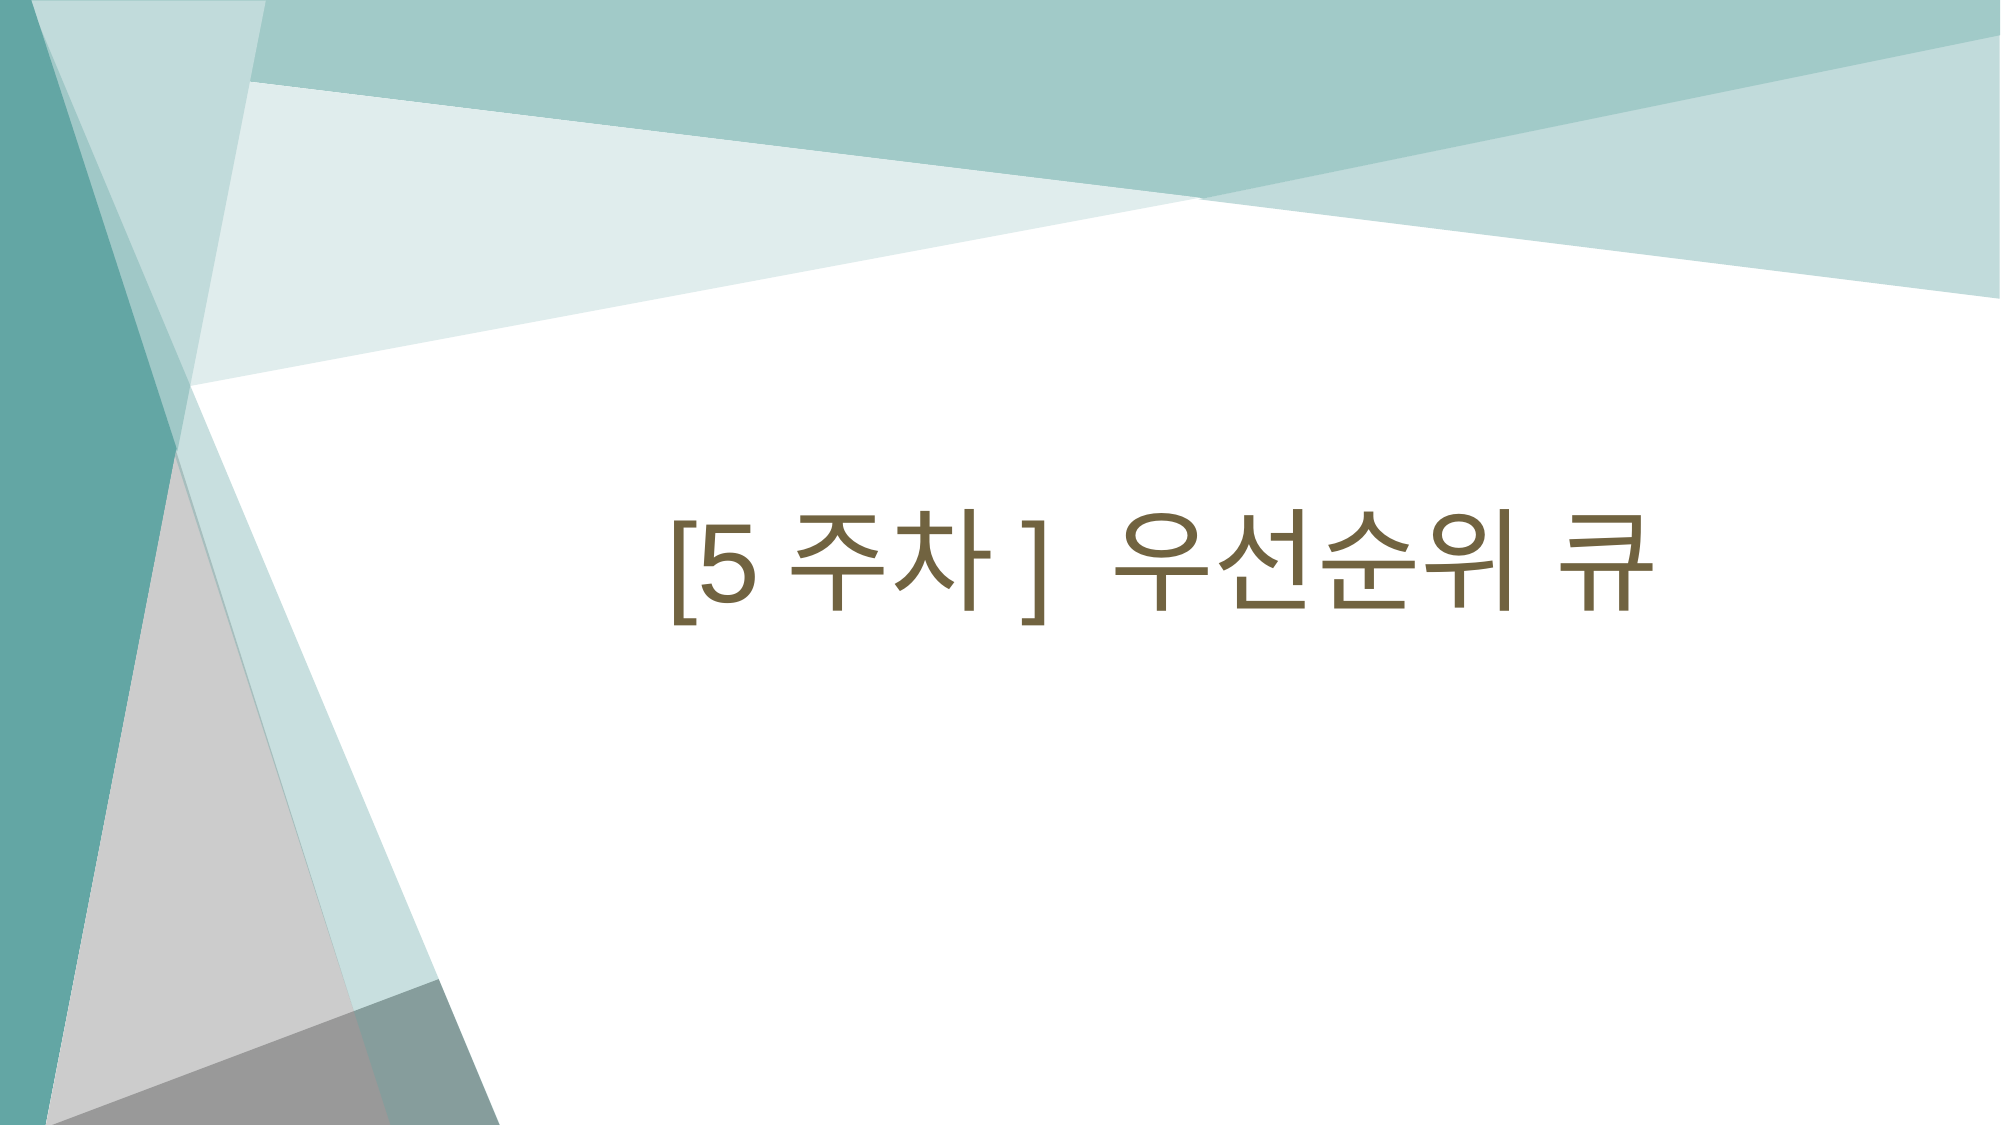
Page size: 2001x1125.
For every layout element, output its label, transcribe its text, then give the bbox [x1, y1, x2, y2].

title [5주차] 우선순위 큐 [372, 478, 1954, 636]
